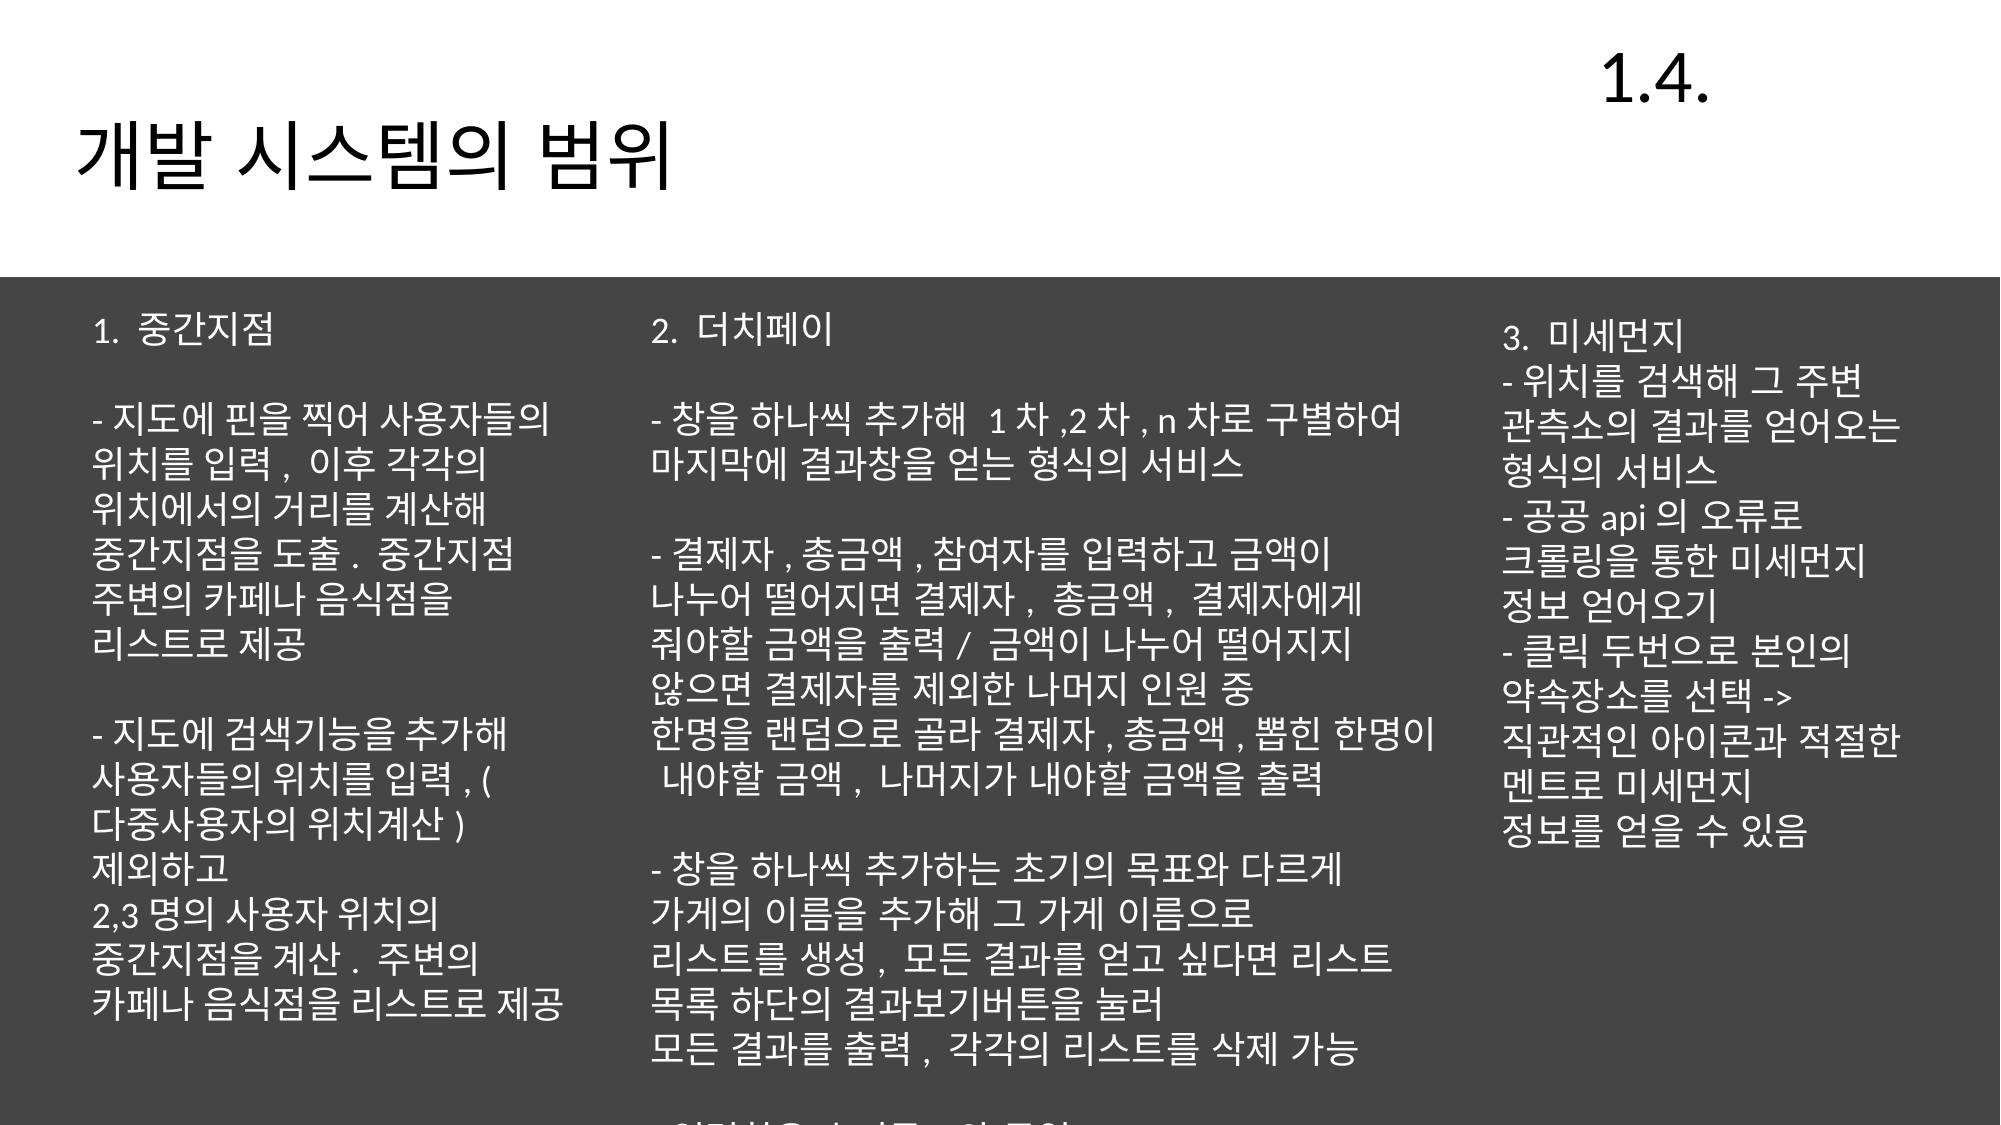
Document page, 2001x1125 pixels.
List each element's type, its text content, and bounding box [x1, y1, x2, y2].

text_box 2. 더치페이 -창을 하나씩 추가해 1차,2차, n차로 구별하여 마지막에 결과창을 얻는 형식의 서비스 -결제자,총금액,참여자를 입력하고 금액이 나누어 떨어지면 결제자, 총금액, 결제자에게 줘야할 금액을 출력/ 금액이 나누어 떨어지지 않으면 결제자를 제외한 나머지 인원 중 한명을 랜덤으로 골라 결제자,총금액,뽑힌 한명이 내야할 금액, 나머지가 내야할 금액을 출력 -창을 하나씩 추가하는 초기의 목표와 다르게 가게의 이름을 추가해 그 가게 이름으로 리스트를 생성, 모든 결과를 얻고 싶다면 리스트 목록 하단의 결과보기버튼을 눌러 모든 결과를 출력, 각각의 리스트를 삭제 가능 -입력창은 초기목표와 동일 [635, 298, 1459, 1125]
title 1.41.개11..4.개발 시스템의 범위발 시스템의 범1.4.개발 시스템의 범위 [59, 29, 1785, 209]
text_box 1. 중간지점 -지도에 핀을 찍어 사용자들의 위치를 입력, 이후 각각의 위치에서의 거리를 계산해 중간지점을 도출. 중간지점 주변의 카페나 음식점을 리스트로 제공 -지도에 검색기능을 추가해 사용자들의 위치를 입력, (다중사용자의 위치계산) 제외하고 2,3명의 사용자 위치의 중간지점을 계산. 주변의 카페나 음식점을 리스트로 제공 [76, 298, 605, 1124]
text_box [0, 0, 2000, 276]
text_box [0, 276, 2000, 1125]
text_box 3. 미세먼지 -위치를 검색해 그 주변 관측소의 결과를 얻어오는 형식의 서비스 -공공api의 오류로 크롤링을 통한 미세먼지 정보 얻어오기 -클릭 두번으로 본인의 약속장소를 선택->직관적인 아이콘과 적절한 멘트로 미세먼지 정보를 얻을 수 있음 [1486, 260, 1937, 861]
